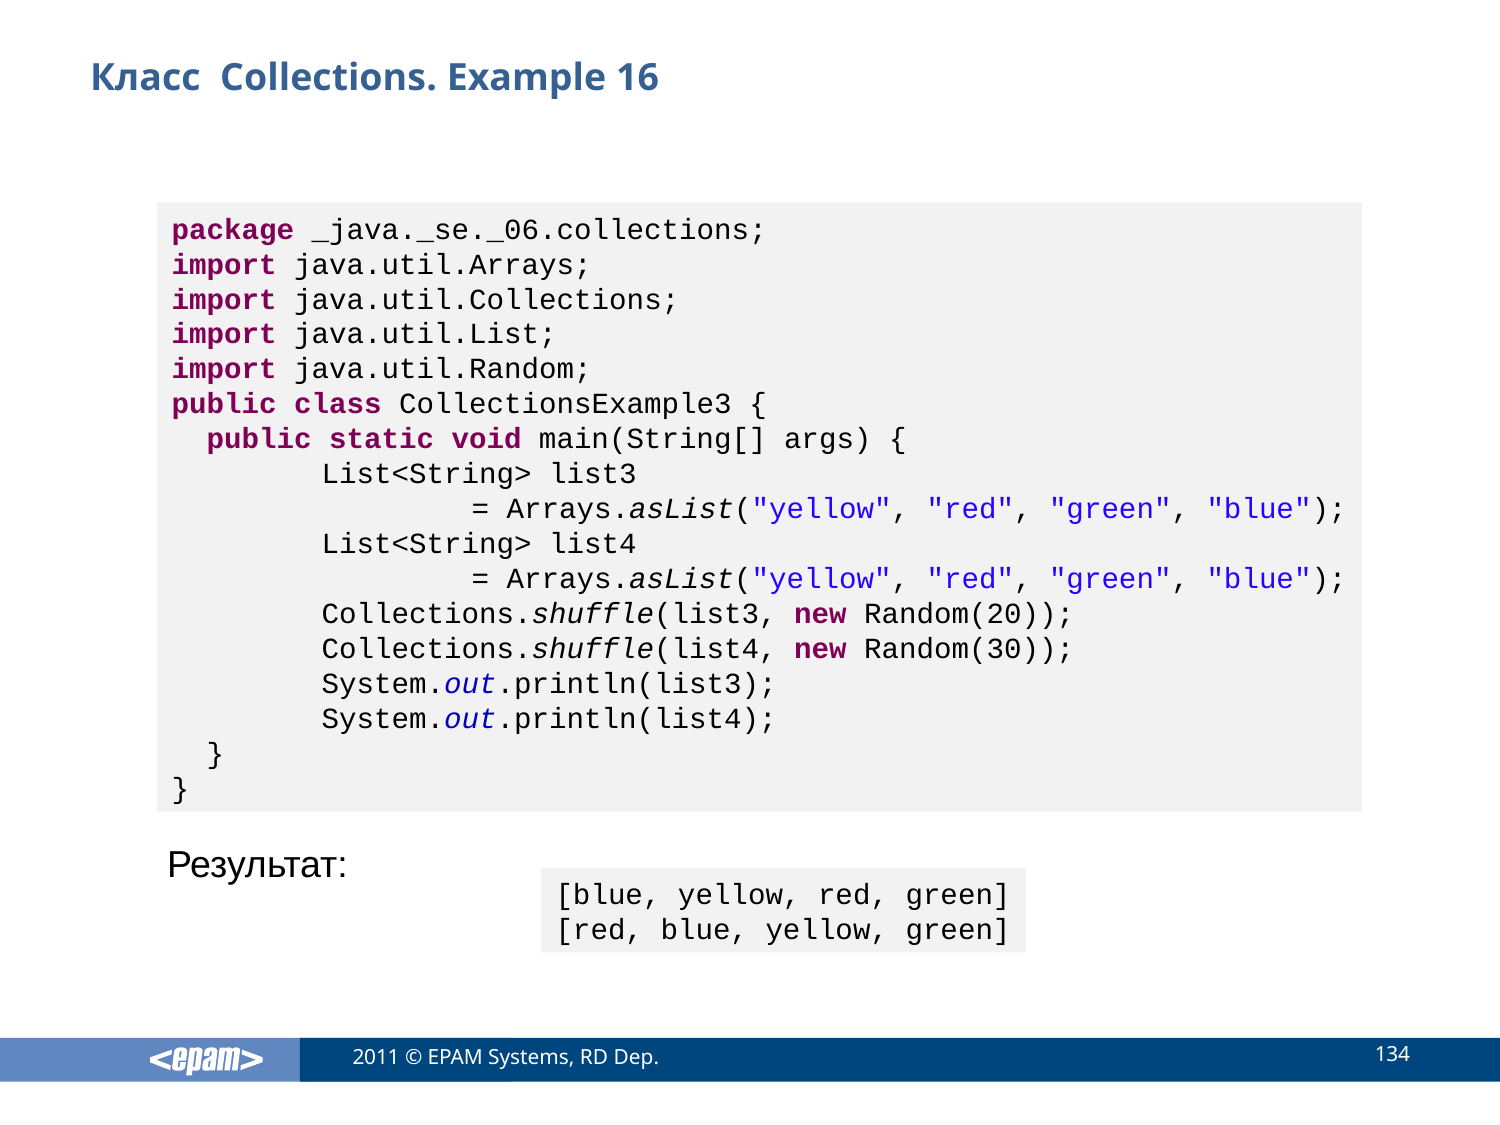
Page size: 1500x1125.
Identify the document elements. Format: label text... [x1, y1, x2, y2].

text_box package _java._se._06.collections; import java.util.Arrays; import java.util.Collections; import java.util.List; import java.util.Random; public class CollectionsExample3 { public static void main(String[] args) { List<String> list3 = Arrays.asList("yellow", "red", "green", "blue"); List<String> list4 = Arrays.asList("yellow", "red", "green", "blue"); Collections.shuffle(list3, new Random(20)); Collections.shuffle(list4, new Random(30)); System.out.println(list3); System.out.println(list4); } } [156, 202, 1362, 812]
text_box Результат: [152, 832, 1353, 961]
footer 2011 © EPAM Systems, RD Dep. [337, 1028, 738, 1088]
title Класс Collections. Example 16 [75, 45, 1425, 163]
slide_number 134 [1262, 1025, 1425, 1085]
